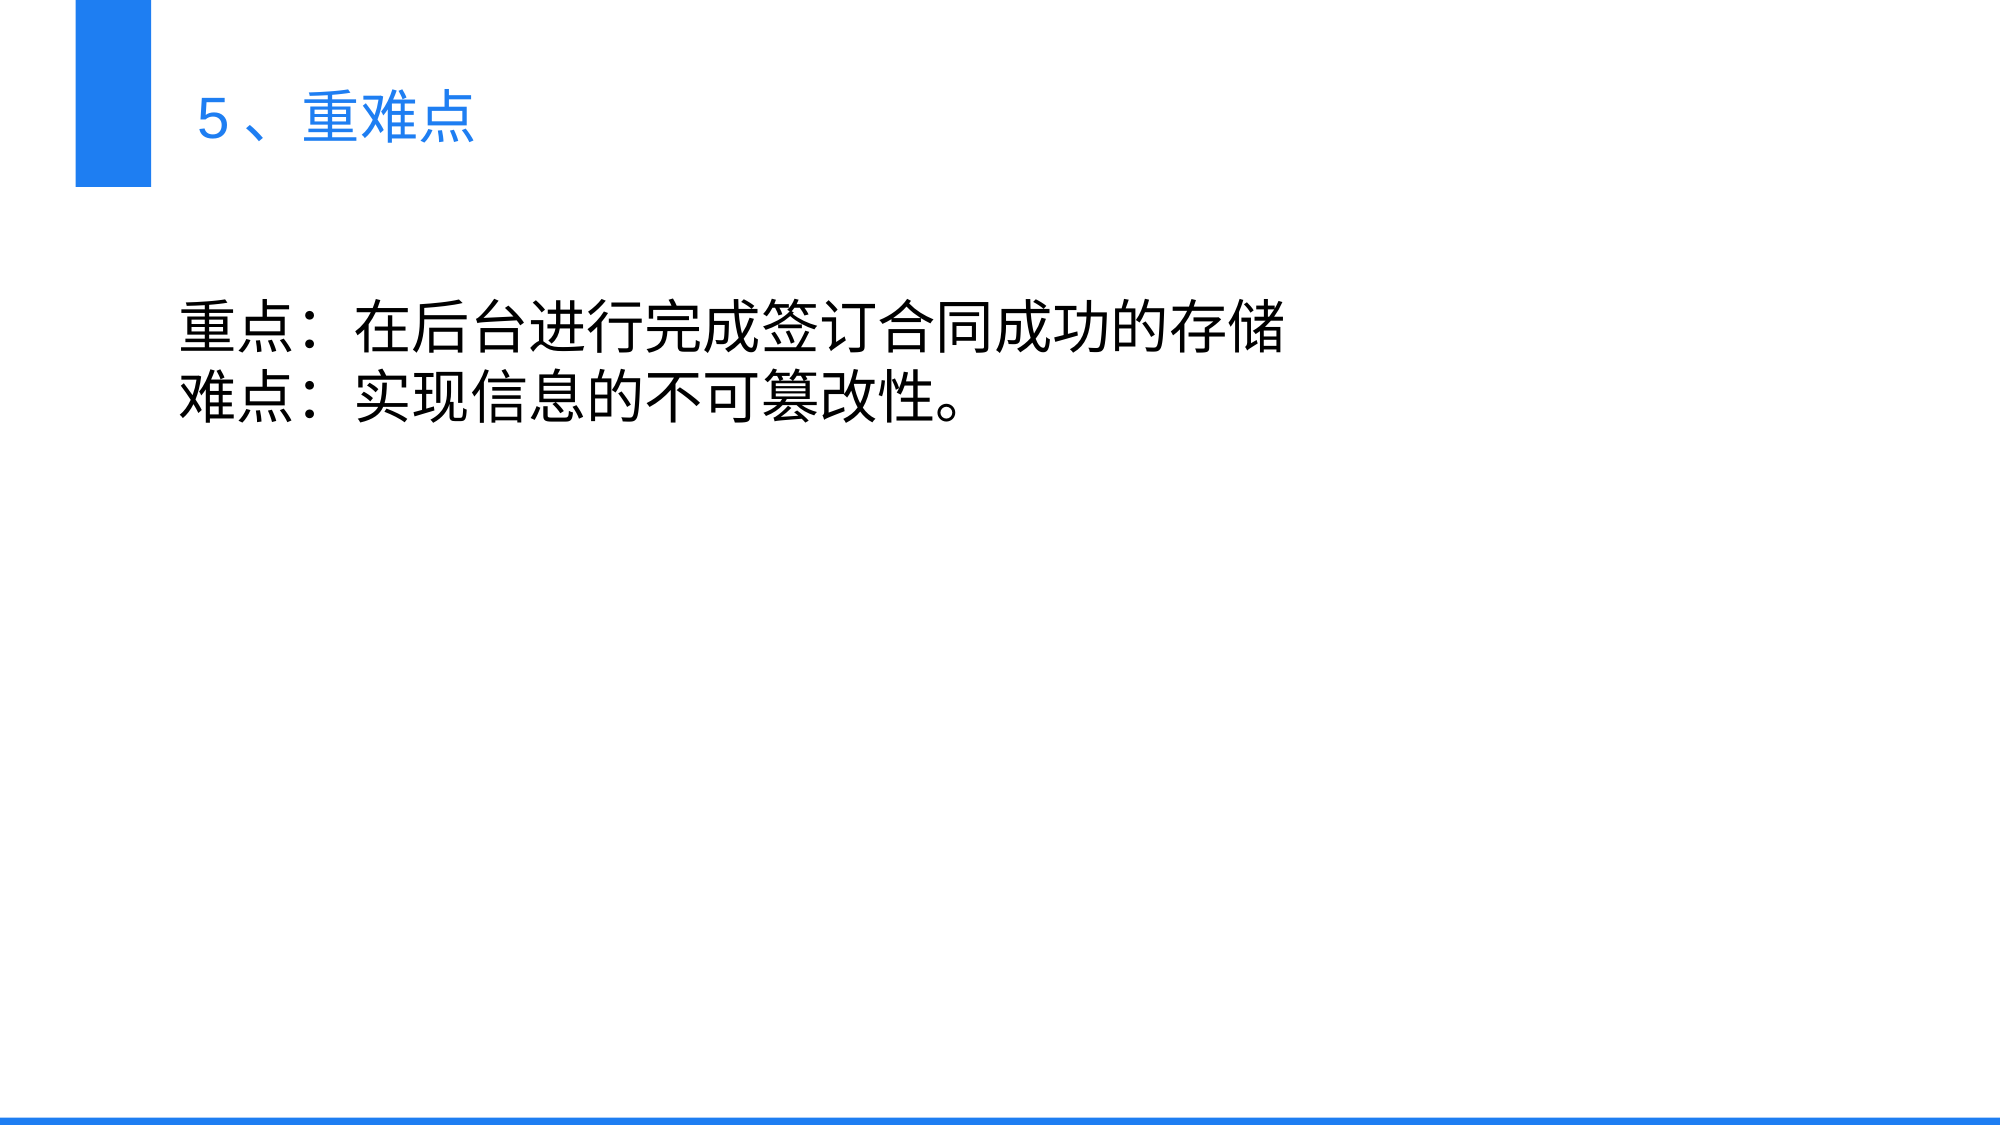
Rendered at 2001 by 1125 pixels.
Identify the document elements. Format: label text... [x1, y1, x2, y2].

text_box [75, 0, 152, 188]
text_box 重点：在后台进行完成签订合同成功的存储 难点：实现信息的不可篡改性。 [163, 282, 1822, 438]
text_box 5、重难点 [182, 52, 492, 158]
